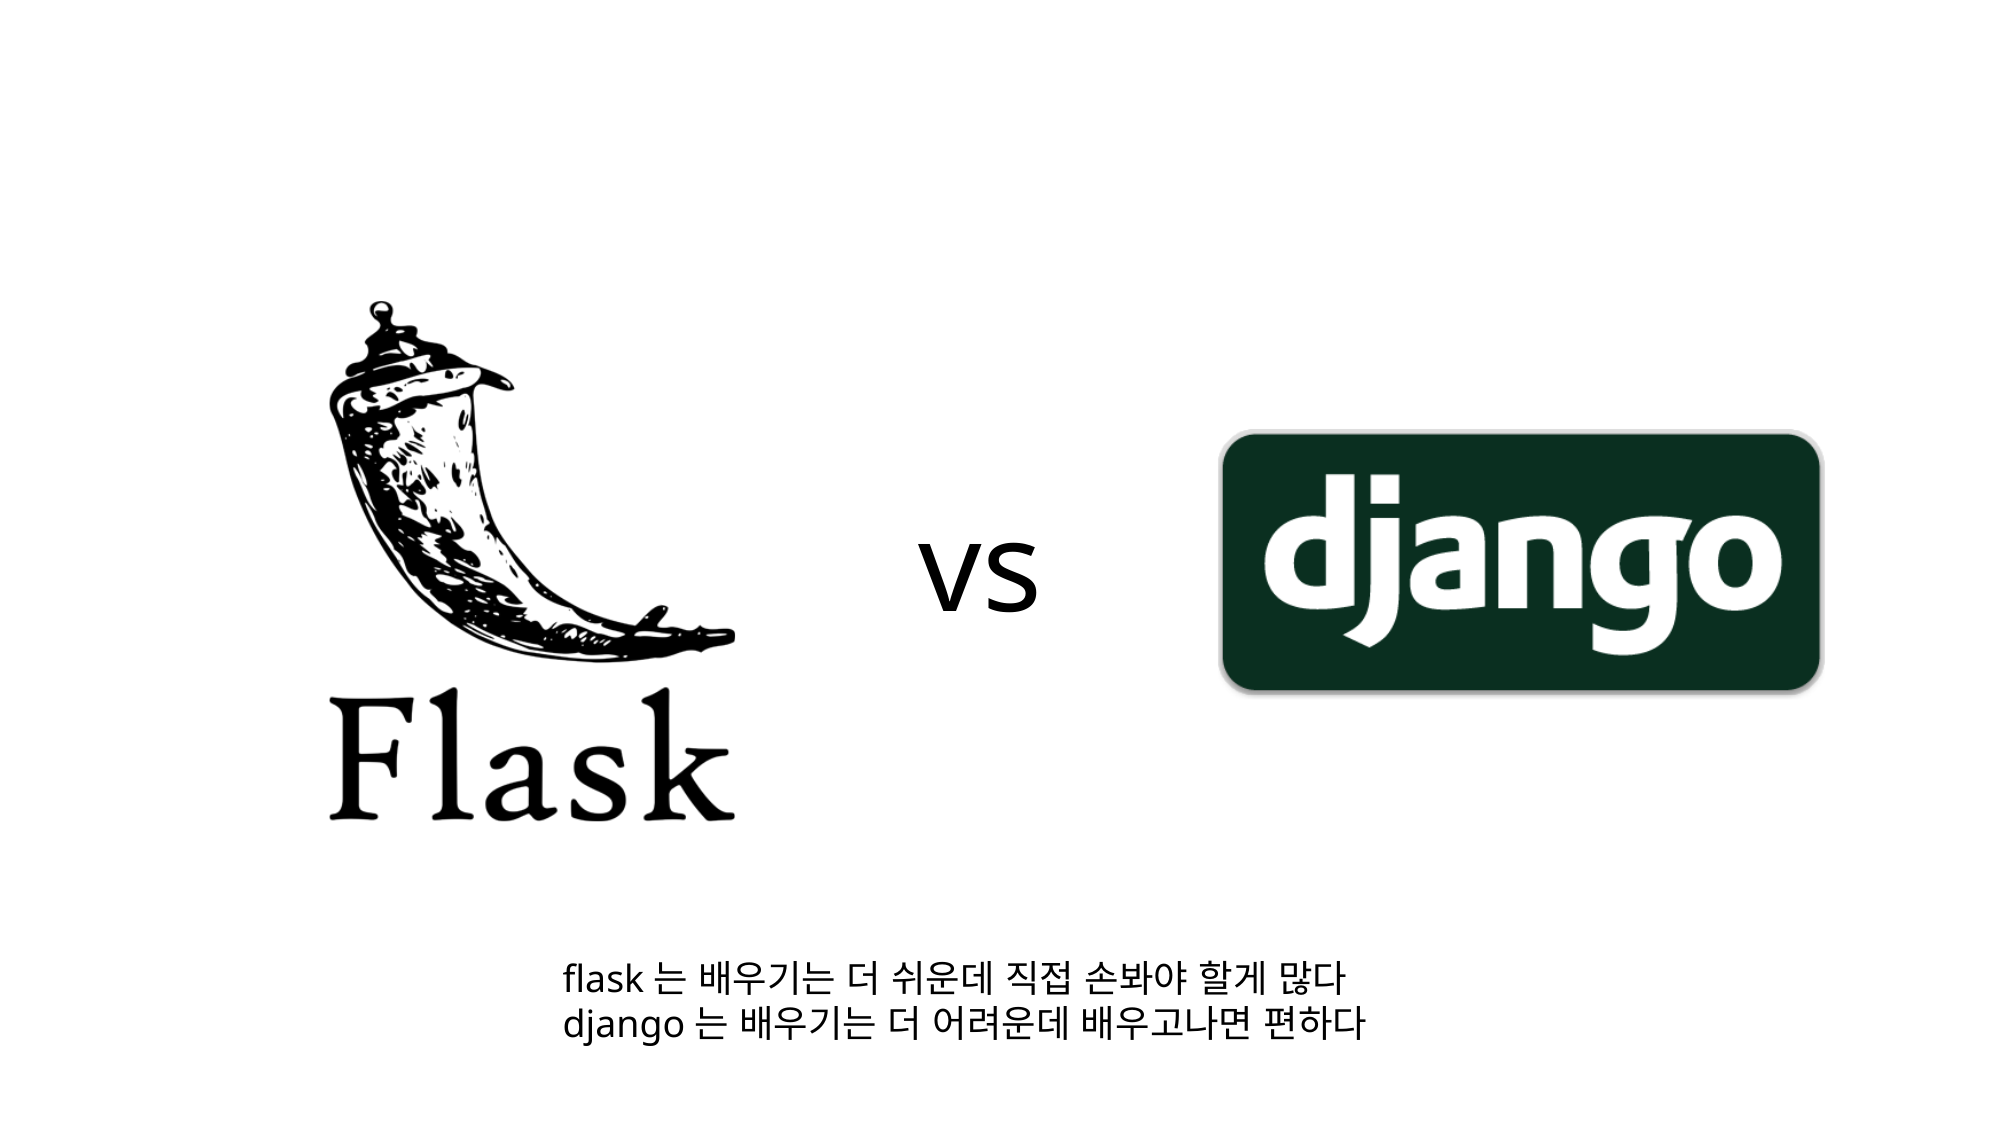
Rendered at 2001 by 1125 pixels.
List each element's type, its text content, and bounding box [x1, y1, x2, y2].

text_box vs [902, 479, 1059, 644]
text_box flask는 배우기는 더 쉬운데 직접 손봐야 할게 많다 django는 배우기는 더 어려운데 배우고나면 편하다 [547, 947, 1453, 1053]
picture [1135, 176, 1907, 948]
picture [239, 269, 827, 856]
